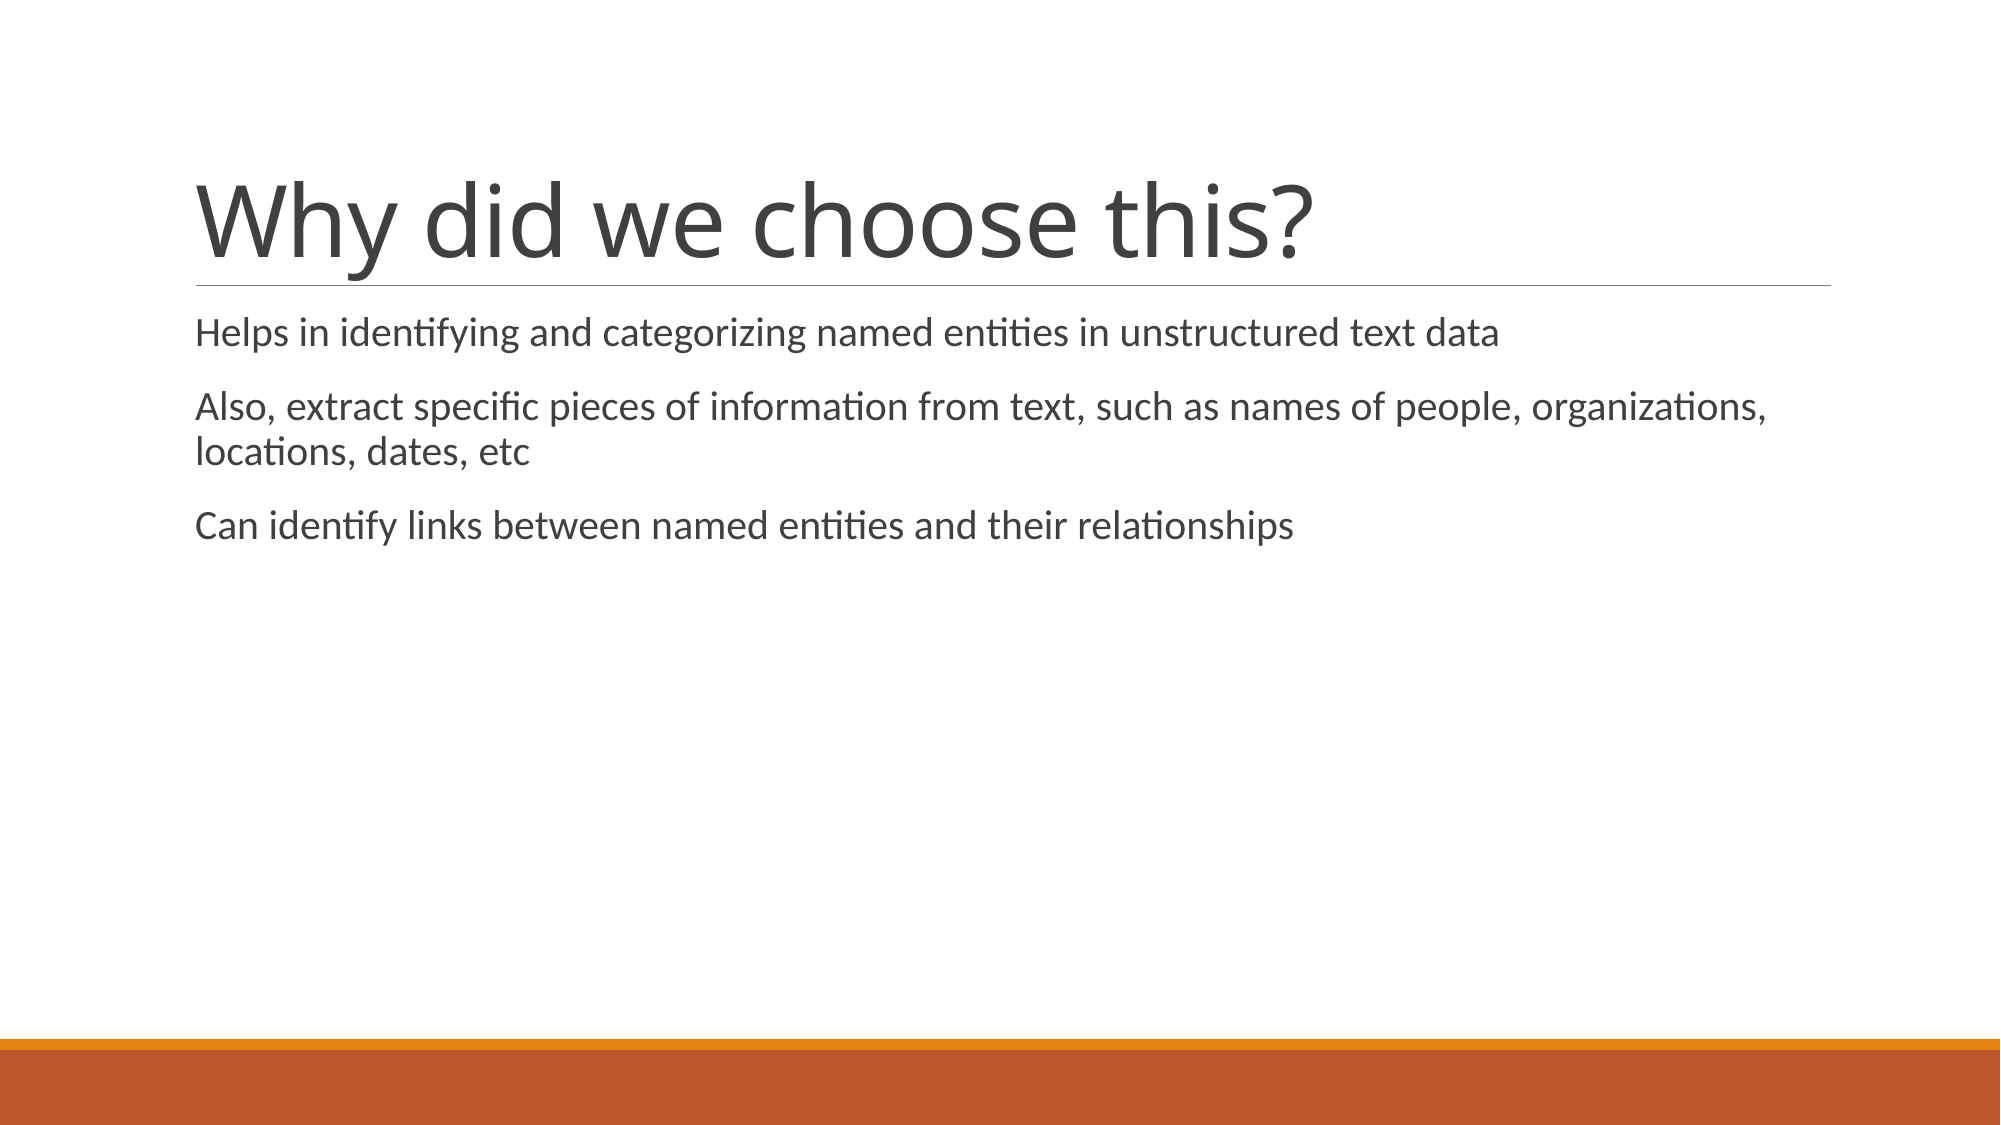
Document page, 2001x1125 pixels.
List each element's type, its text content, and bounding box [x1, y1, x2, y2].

title Why did we choose this? [180, 47, 1830, 285]
list Helps in identifying and categorizing named entities in unstructured text data Also, extract specific pieces of information from text, such as names of people, organizations, locations, dates, etc Can identify links between named entities and their relationships [180, 302, 1830, 963]
